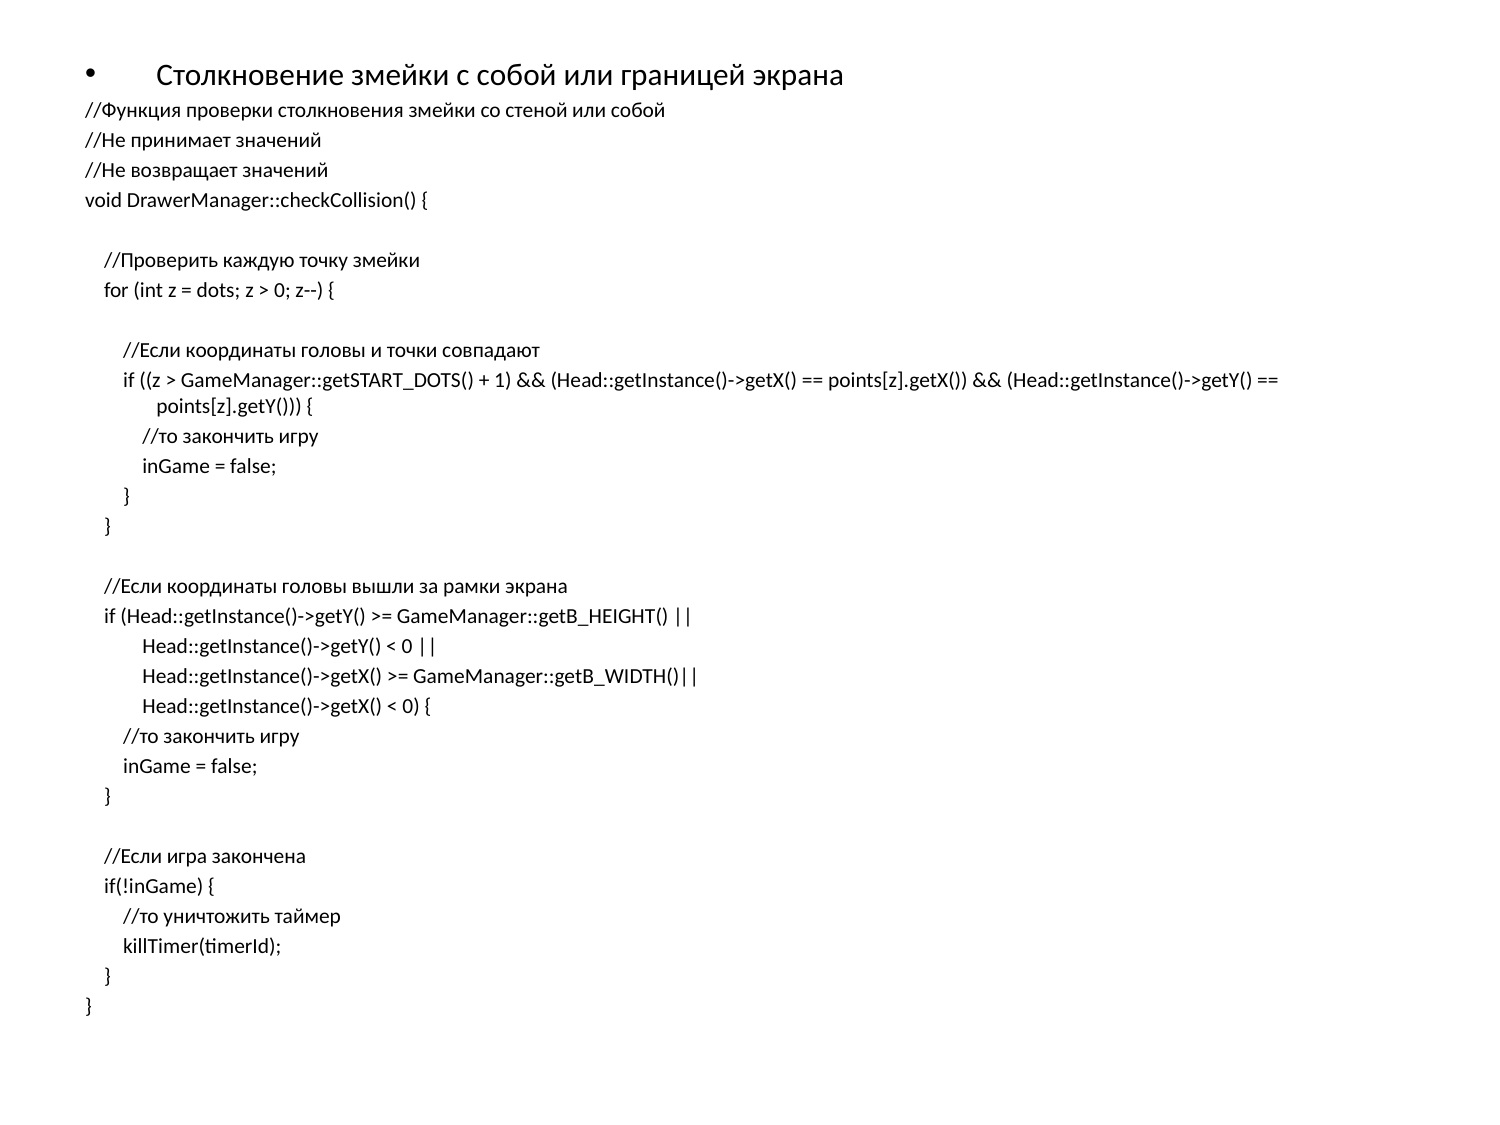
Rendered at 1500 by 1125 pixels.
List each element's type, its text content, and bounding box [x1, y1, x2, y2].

text_box Столкновение змейки с собой или границей экрана //Функция проверки столкновения змейки со стеной или собой //Не принимает значений //Не возвращает значений void DrawerManager::checkCollision() { //Проверить каждую точку змейки for (int z = dots; z > 0; z--) { //Если координаты головы и точки совпадают if ((z > GameManager::getSTART_DOTS() + 1) && (Head::getInstance()->getX() == points[z].getX()) && (Head::getInstance()->getY() == points[z].getY())) { //то закончить игру inGame = false; } } //Если координаты головы вышли за рамки экрана if (Head::getInstance()->getY() >= GameManager::getB_HEIGHT() || Head::getInstance()->getY() < 0 || Head::getInstance()->getX() >= GameManager::getB_WIDTH()|| Head::getInstance()->getX() < 0) { //то закончить игру inGame = false; } //Если игра закончена if(!inGame) { //то уничтожить таймер killTimer(timerId); } } [70, 46, 1421, 1043]
